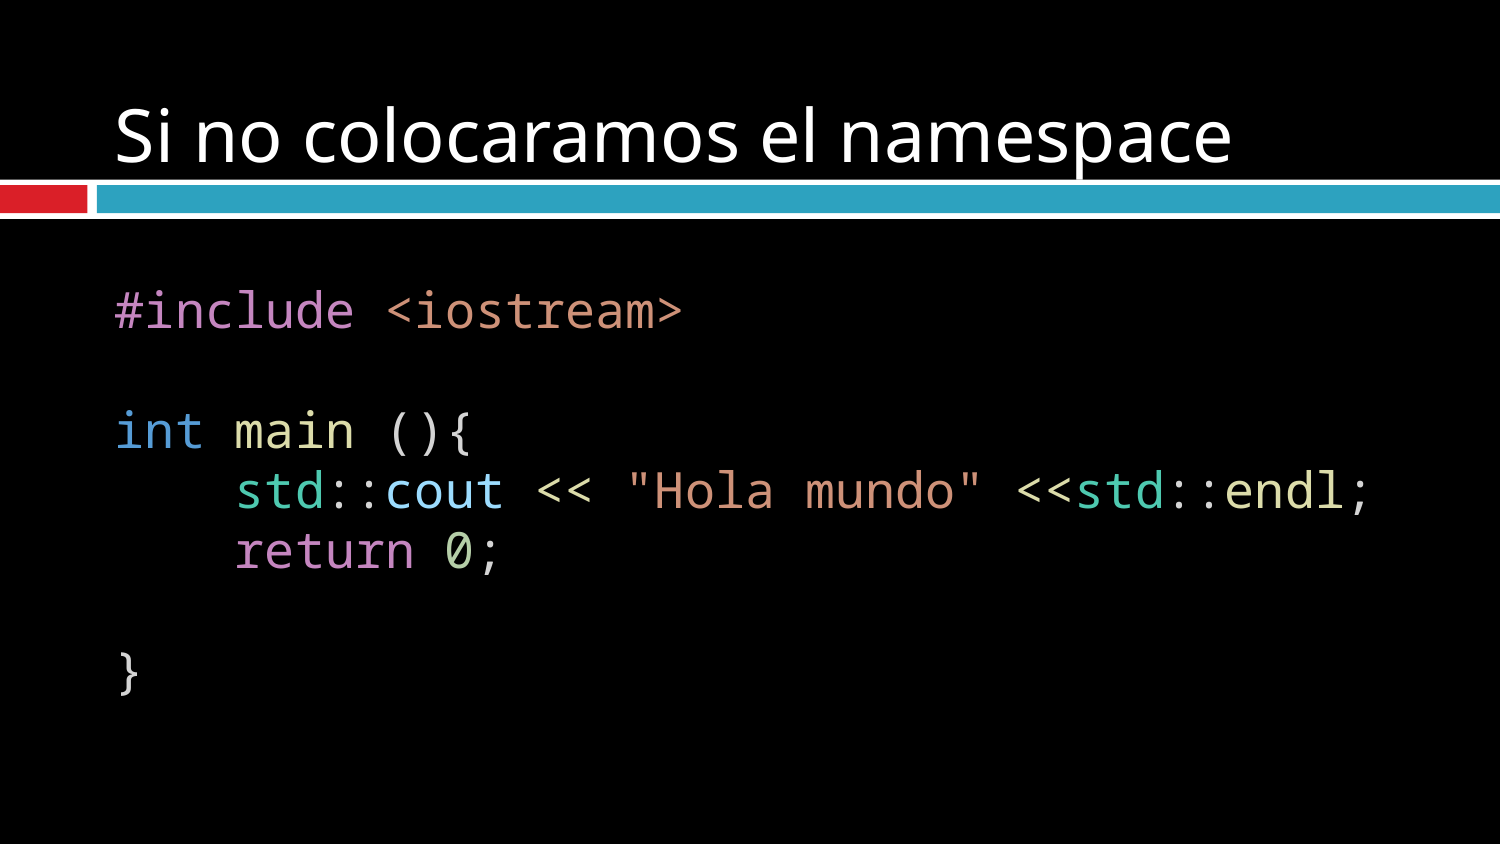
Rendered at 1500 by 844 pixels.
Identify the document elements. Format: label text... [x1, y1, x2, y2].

text_box #include <iostream> int main (){ std::cout << "Hola mundo" <<std::endl; return 0; } [99, 270, 1405, 706]
title Si no colocaramos el namespace [99, 19, 1438, 185]
